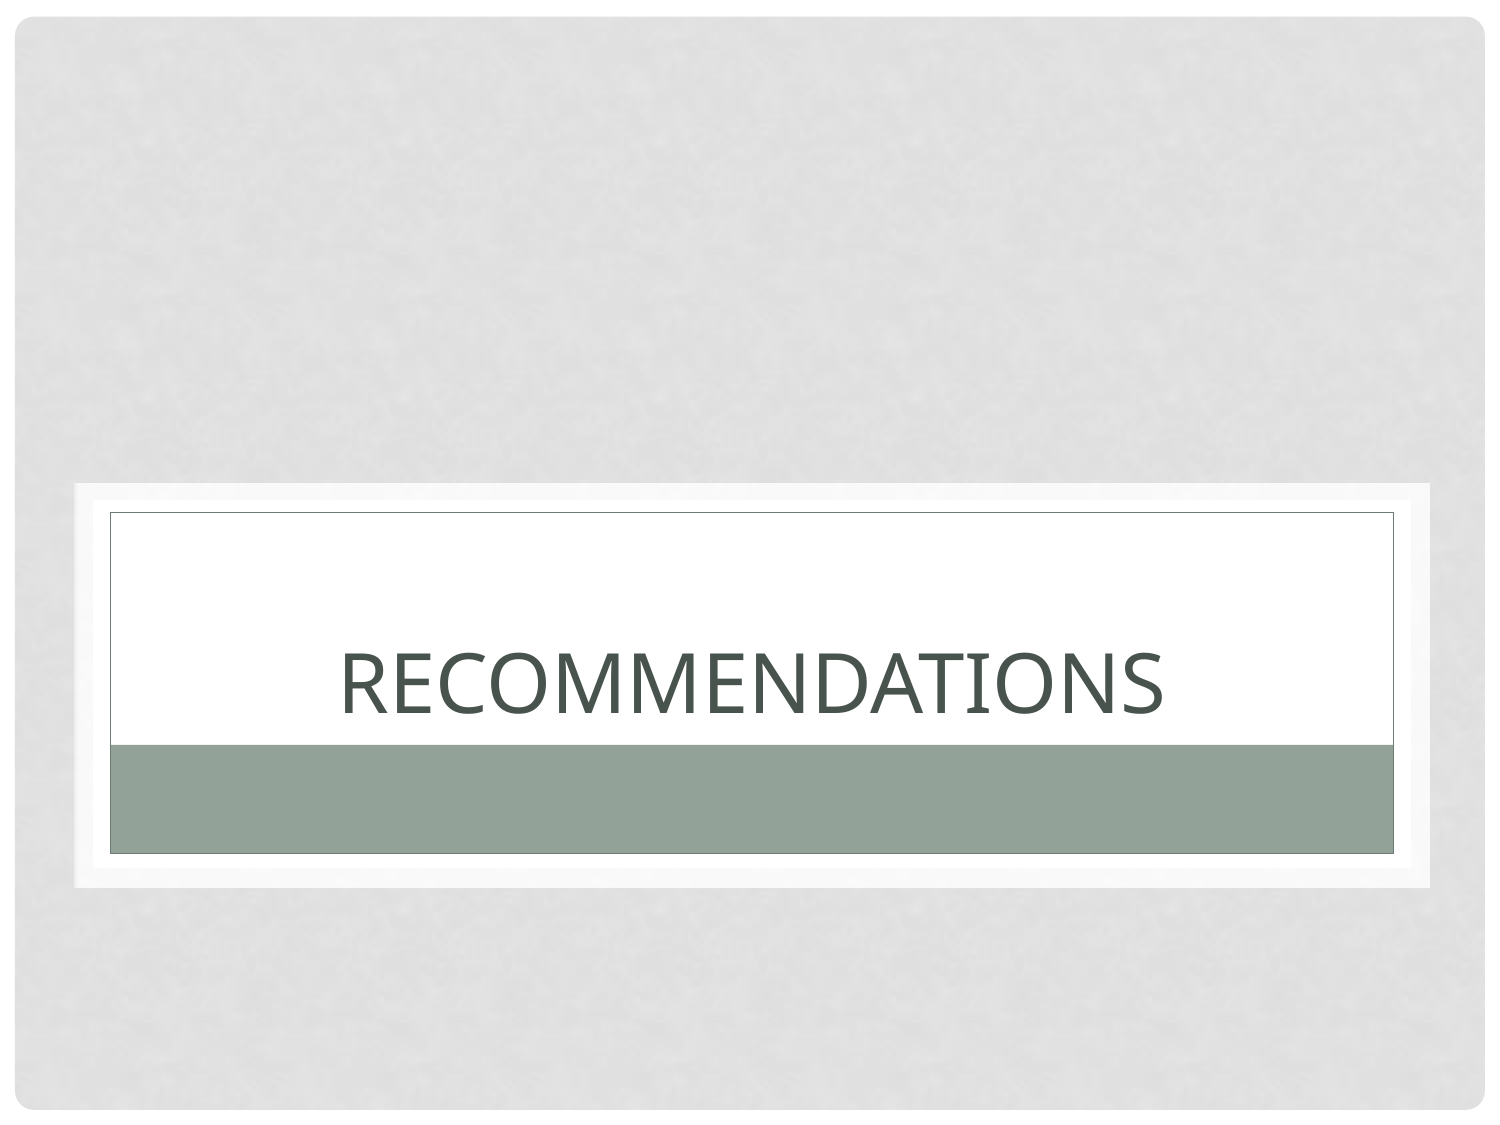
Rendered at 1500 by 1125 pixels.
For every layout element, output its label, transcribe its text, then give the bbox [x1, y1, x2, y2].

title Recommendations [120, 525, 1384, 738]
